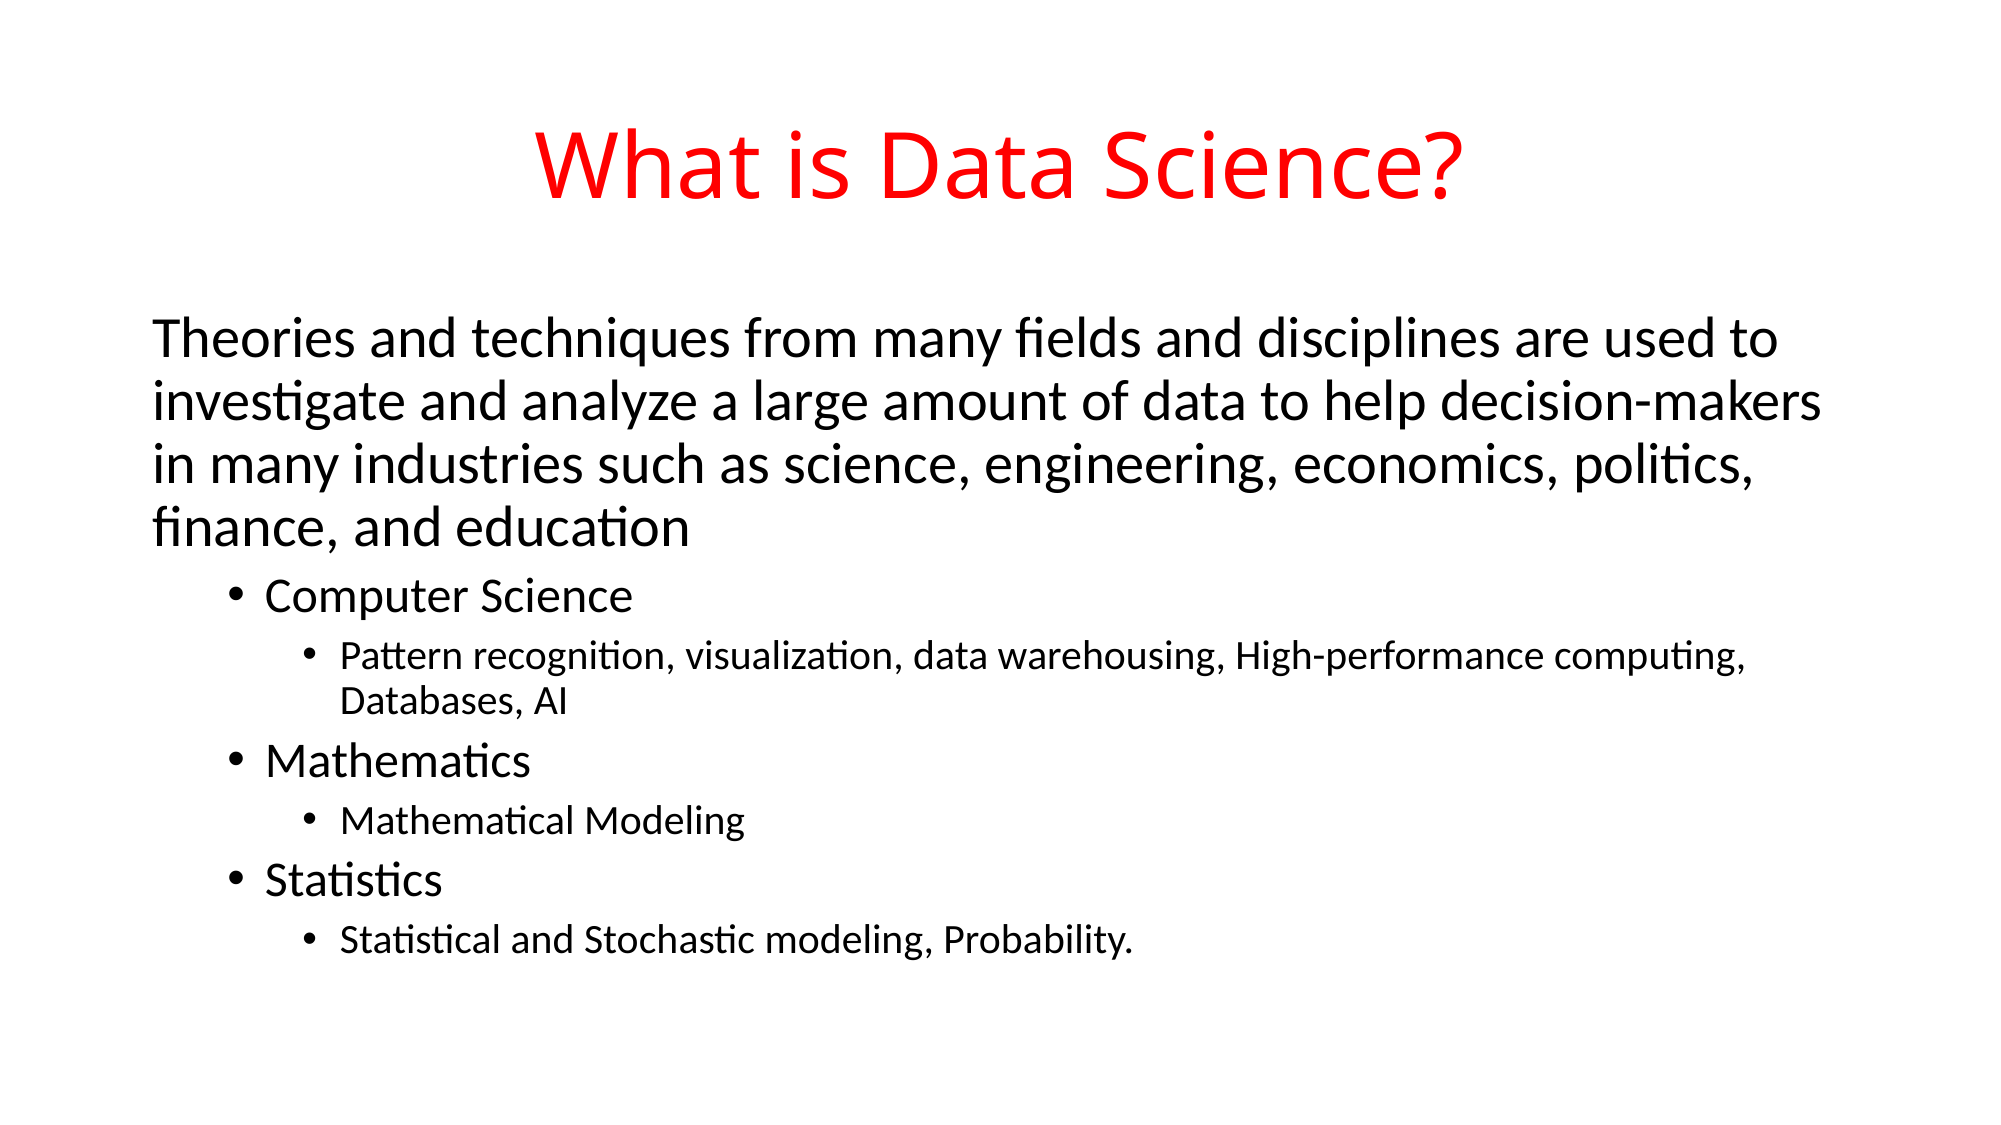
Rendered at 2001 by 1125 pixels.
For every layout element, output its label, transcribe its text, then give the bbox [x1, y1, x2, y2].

list Theories and techniques from many fields and disciplines are used to investigate and analyze a large amount of data to help decision-makers in many industries such as science, engineering, economics, politics, finance, and education Computer Science Pattern recognition, visualization, data warehousing, High-performance computing, Databases, AI Mathematics Mathematical Modeling Statistics Statistical and Stochastic modeling, Probability. [137, 299, 1863, 1014]
title What is Data Science? [137, 59, 1863, 278]
